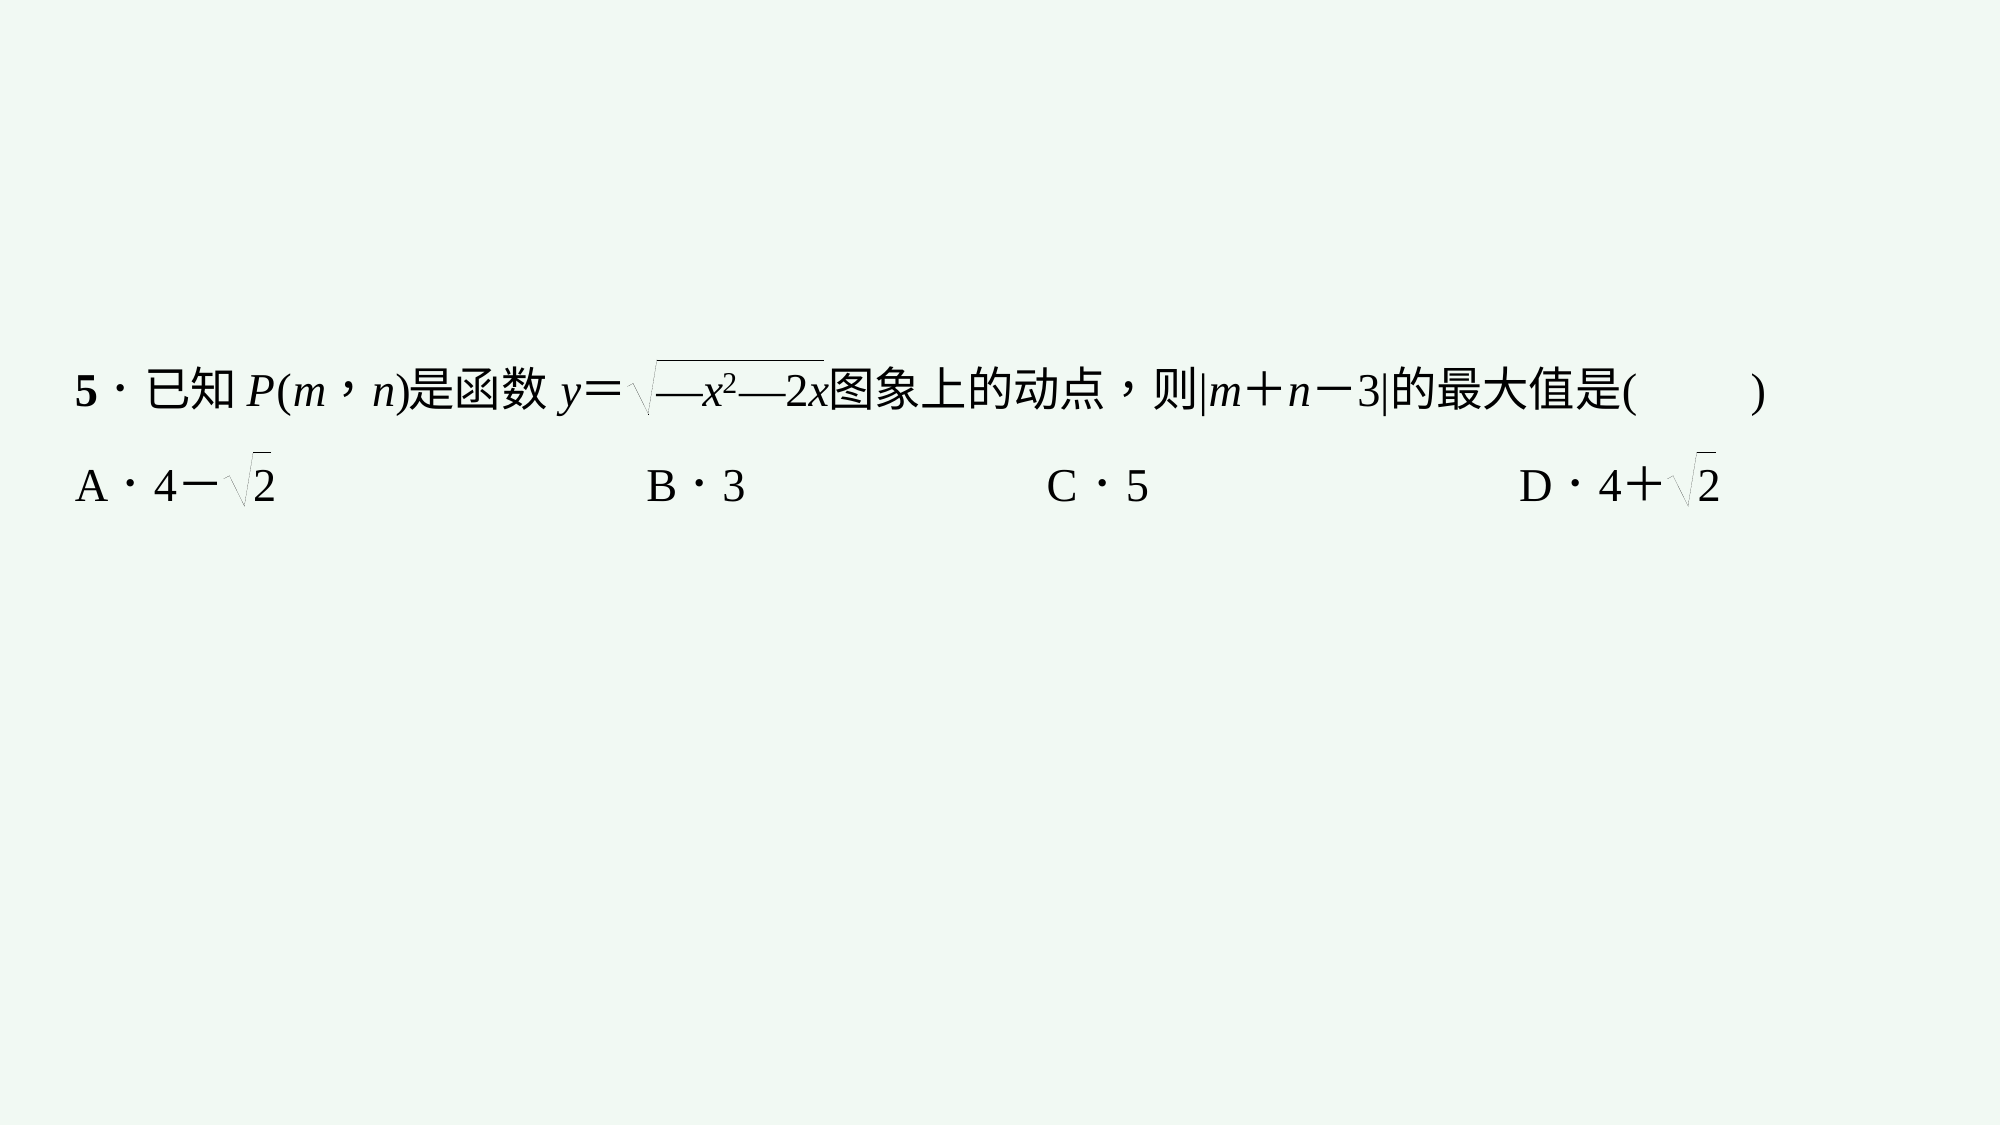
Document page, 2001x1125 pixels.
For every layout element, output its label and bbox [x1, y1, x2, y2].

text_box [74, 359, 1907, 629]
